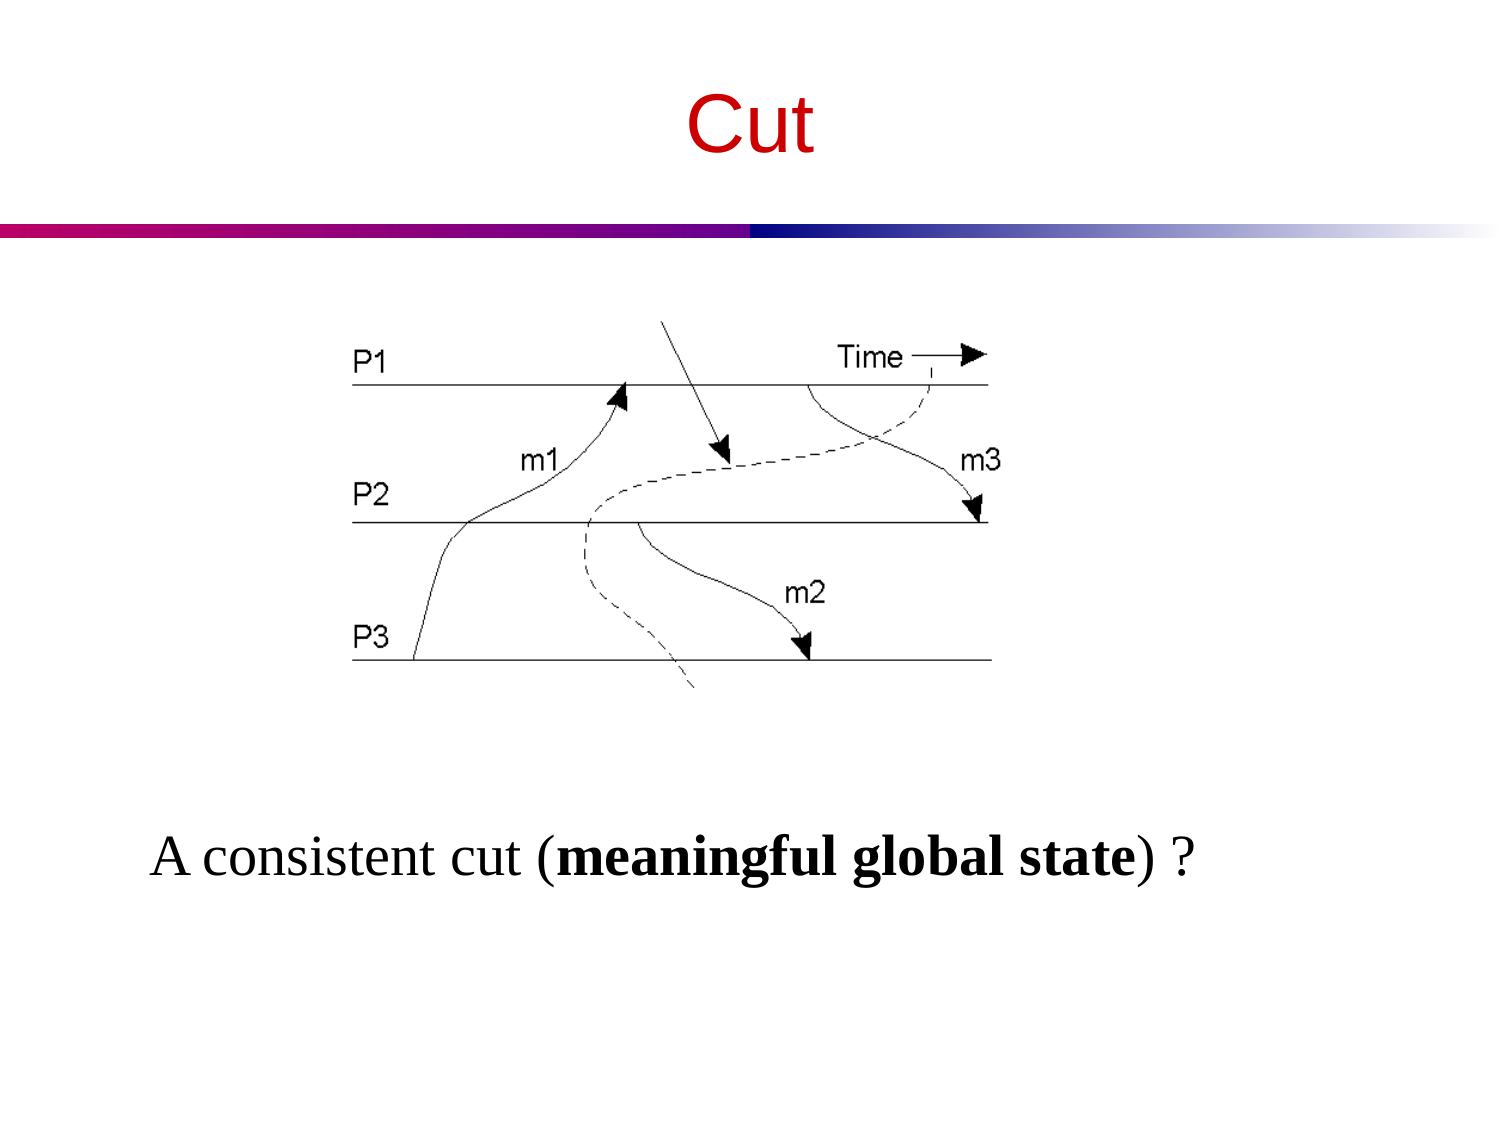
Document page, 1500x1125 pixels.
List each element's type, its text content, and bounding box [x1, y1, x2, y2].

picture [331, 316, 1057, 725]
list A consistent cut (meaningful global state) ? [134, 817, 1369, 956]
title Cut [74, 37, 1426, 201]
